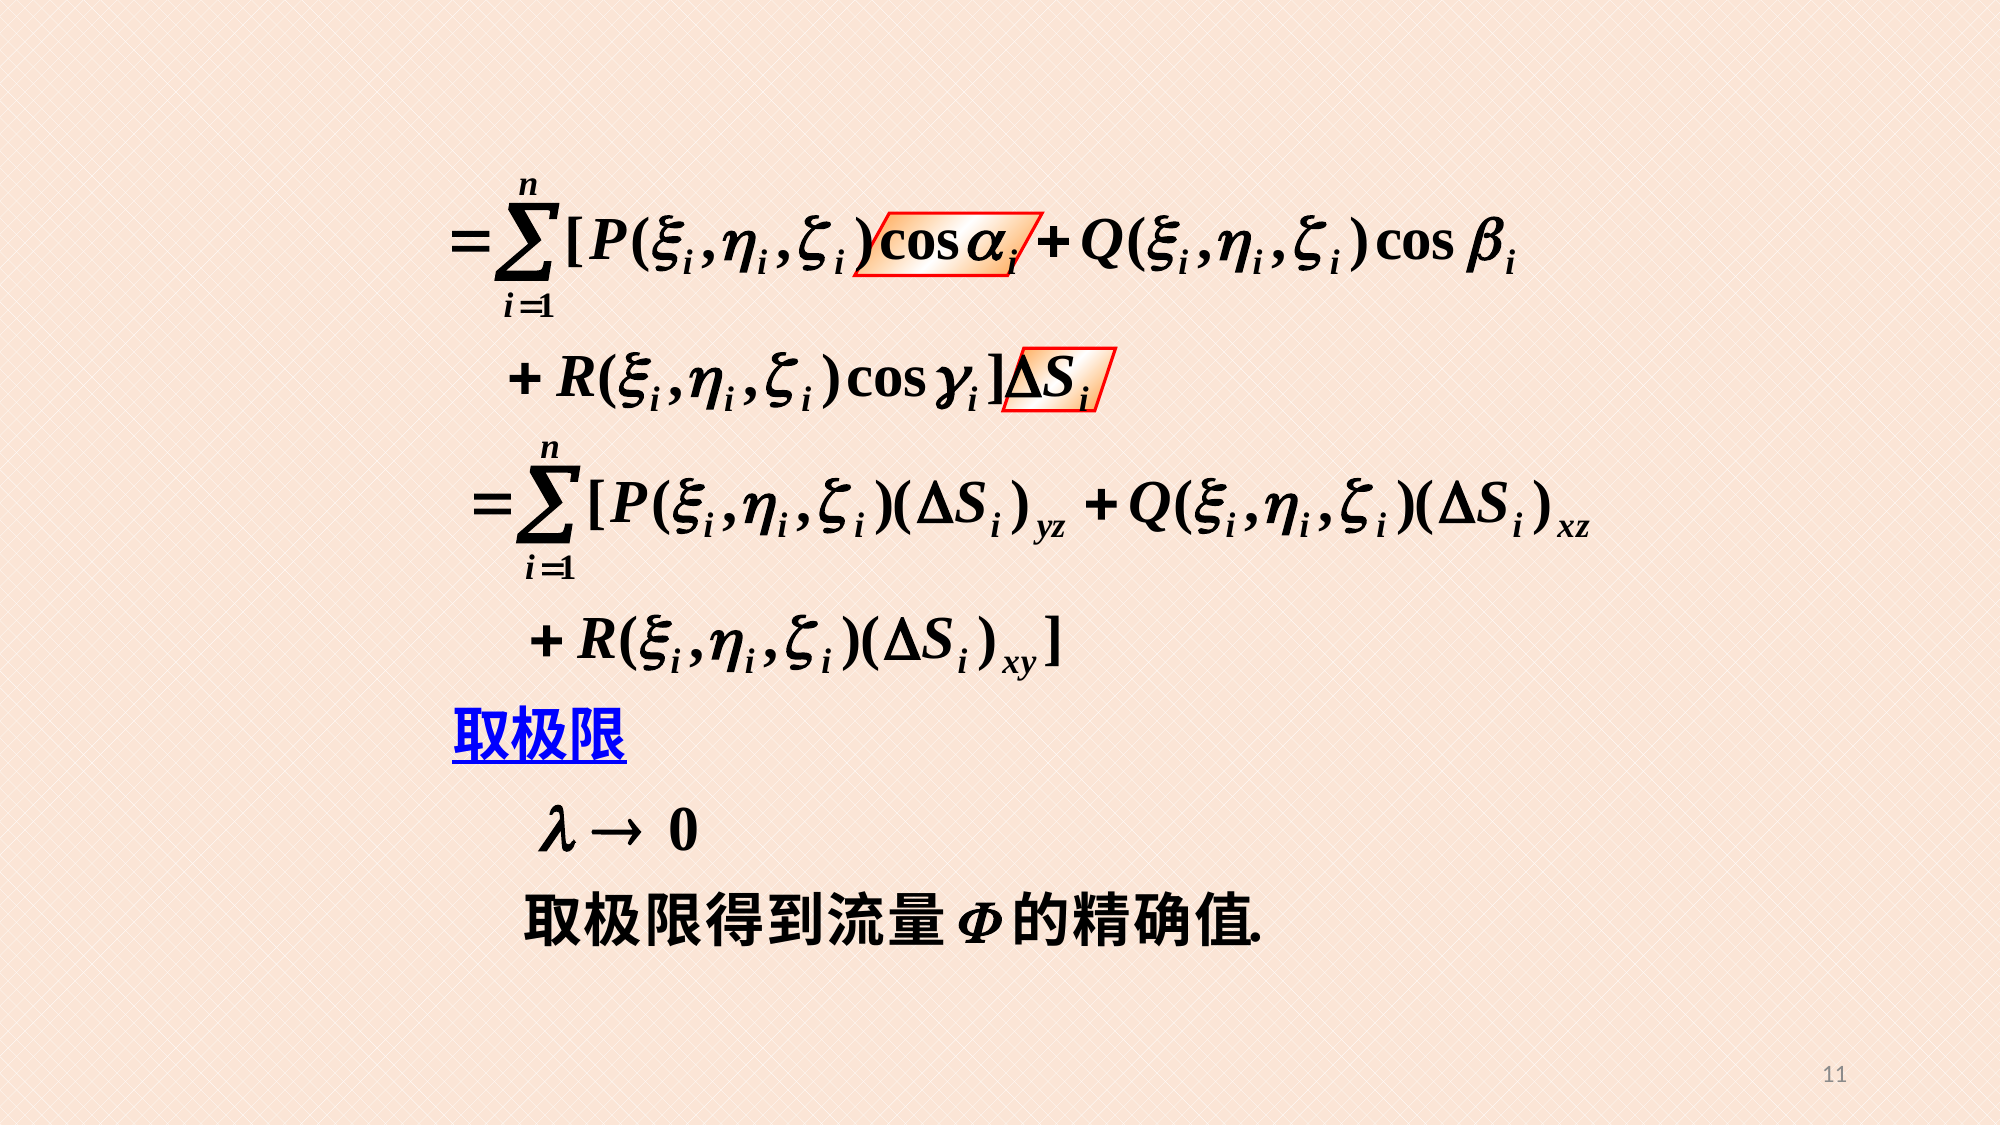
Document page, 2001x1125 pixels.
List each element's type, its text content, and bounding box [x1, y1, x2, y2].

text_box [521, 887, 1263, 960]
slide_number 11 [1412, 1042, 1863, 1103]
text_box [437, 153, 1525, 420]
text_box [535, 799, 700, 856]
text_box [459, 419, 1597, 691]
text_box 取极限 [437, 689, 663, 775]
